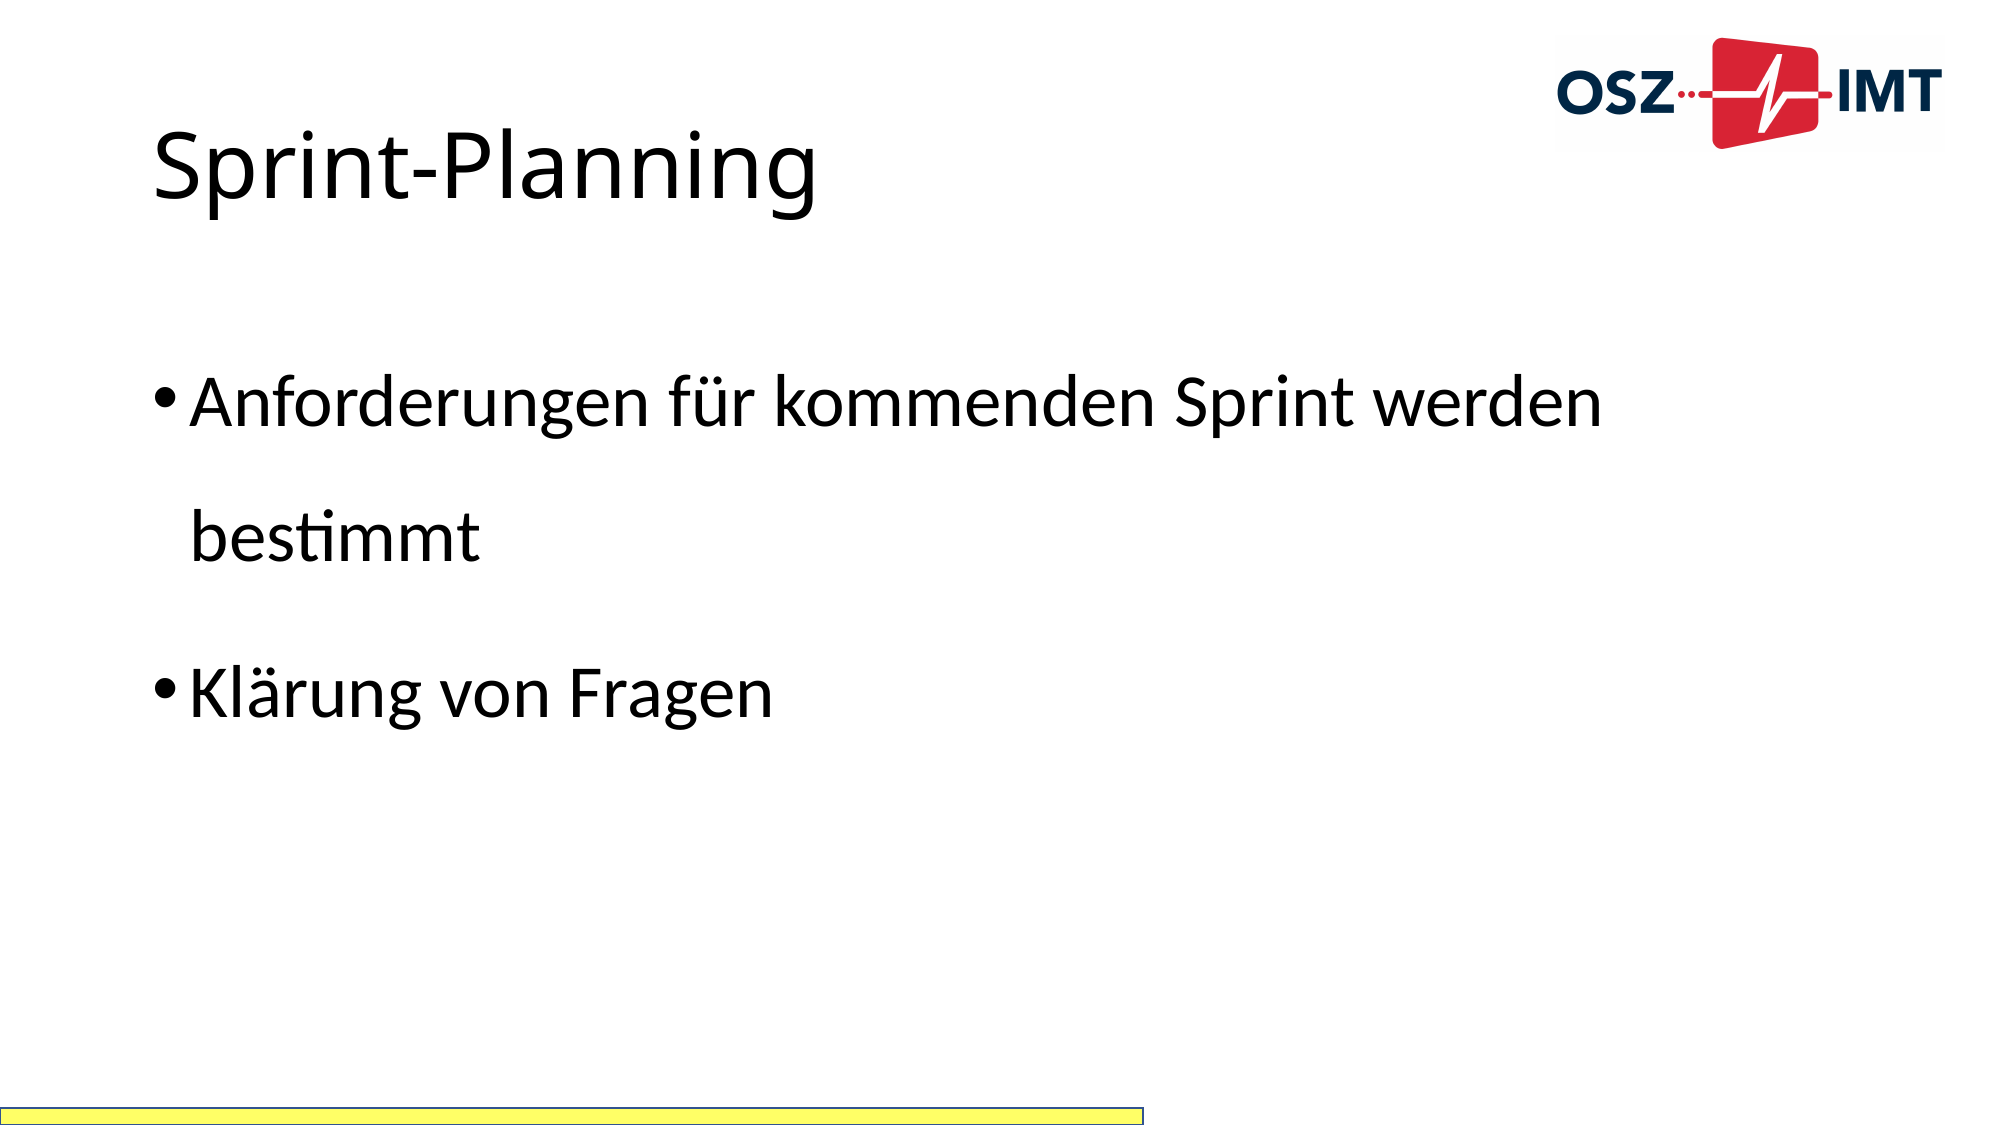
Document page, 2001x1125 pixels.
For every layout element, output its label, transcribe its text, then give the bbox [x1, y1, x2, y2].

title Sprint-Planning [137, 59, 1534, 278]
text_box [0, 1107, 1144, 1125]
list Anforderungen für kommenden Sprint werden bestimmt Klärung von Fragen [137, 299, 1863, 1014]
picture [1555, 35, 1945, 152]
